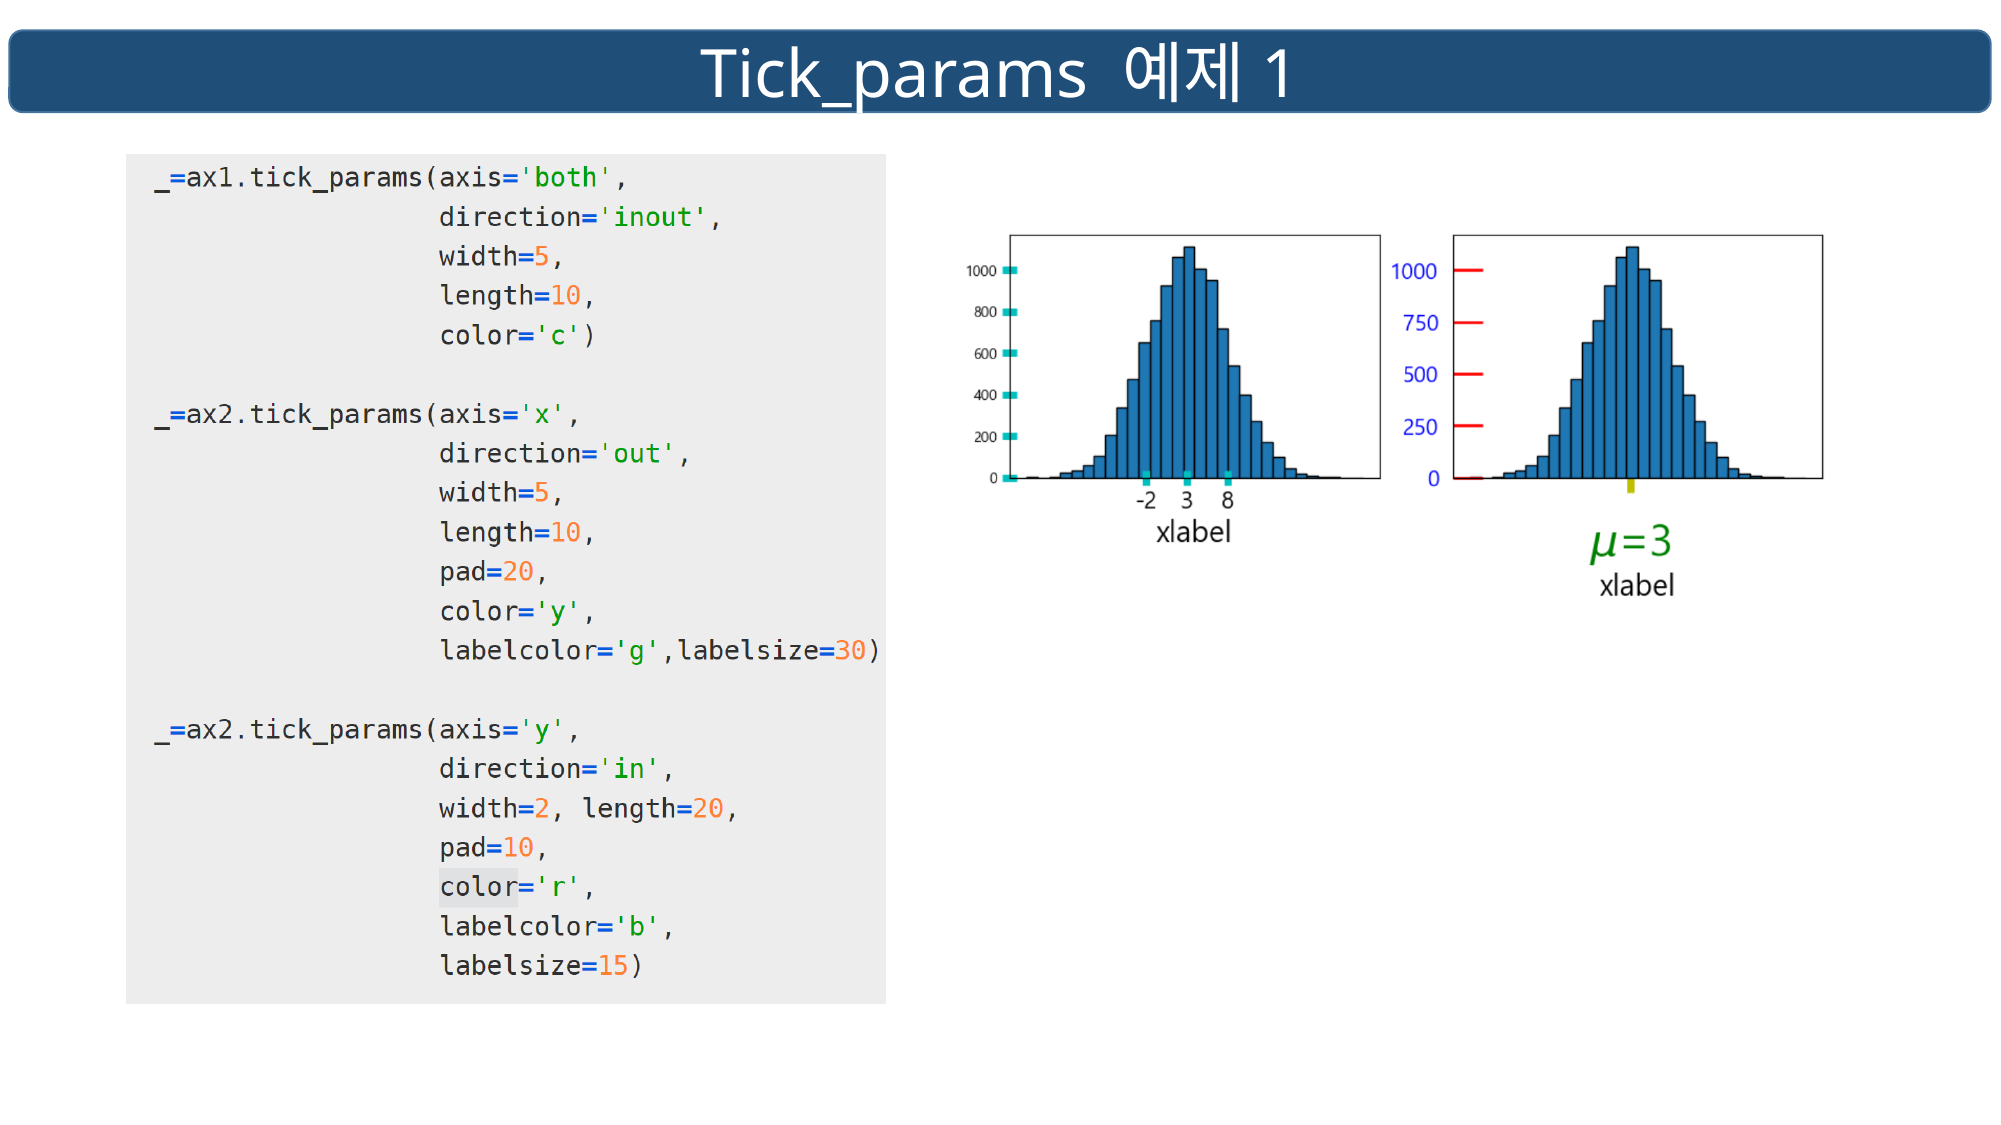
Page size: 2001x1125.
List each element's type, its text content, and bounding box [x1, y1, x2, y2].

text_box Tick_params 예제1 [8, 29, 1992, 114]
picture [126, 154, 886, 1004]
picture [939, 207, 1854, 625]
